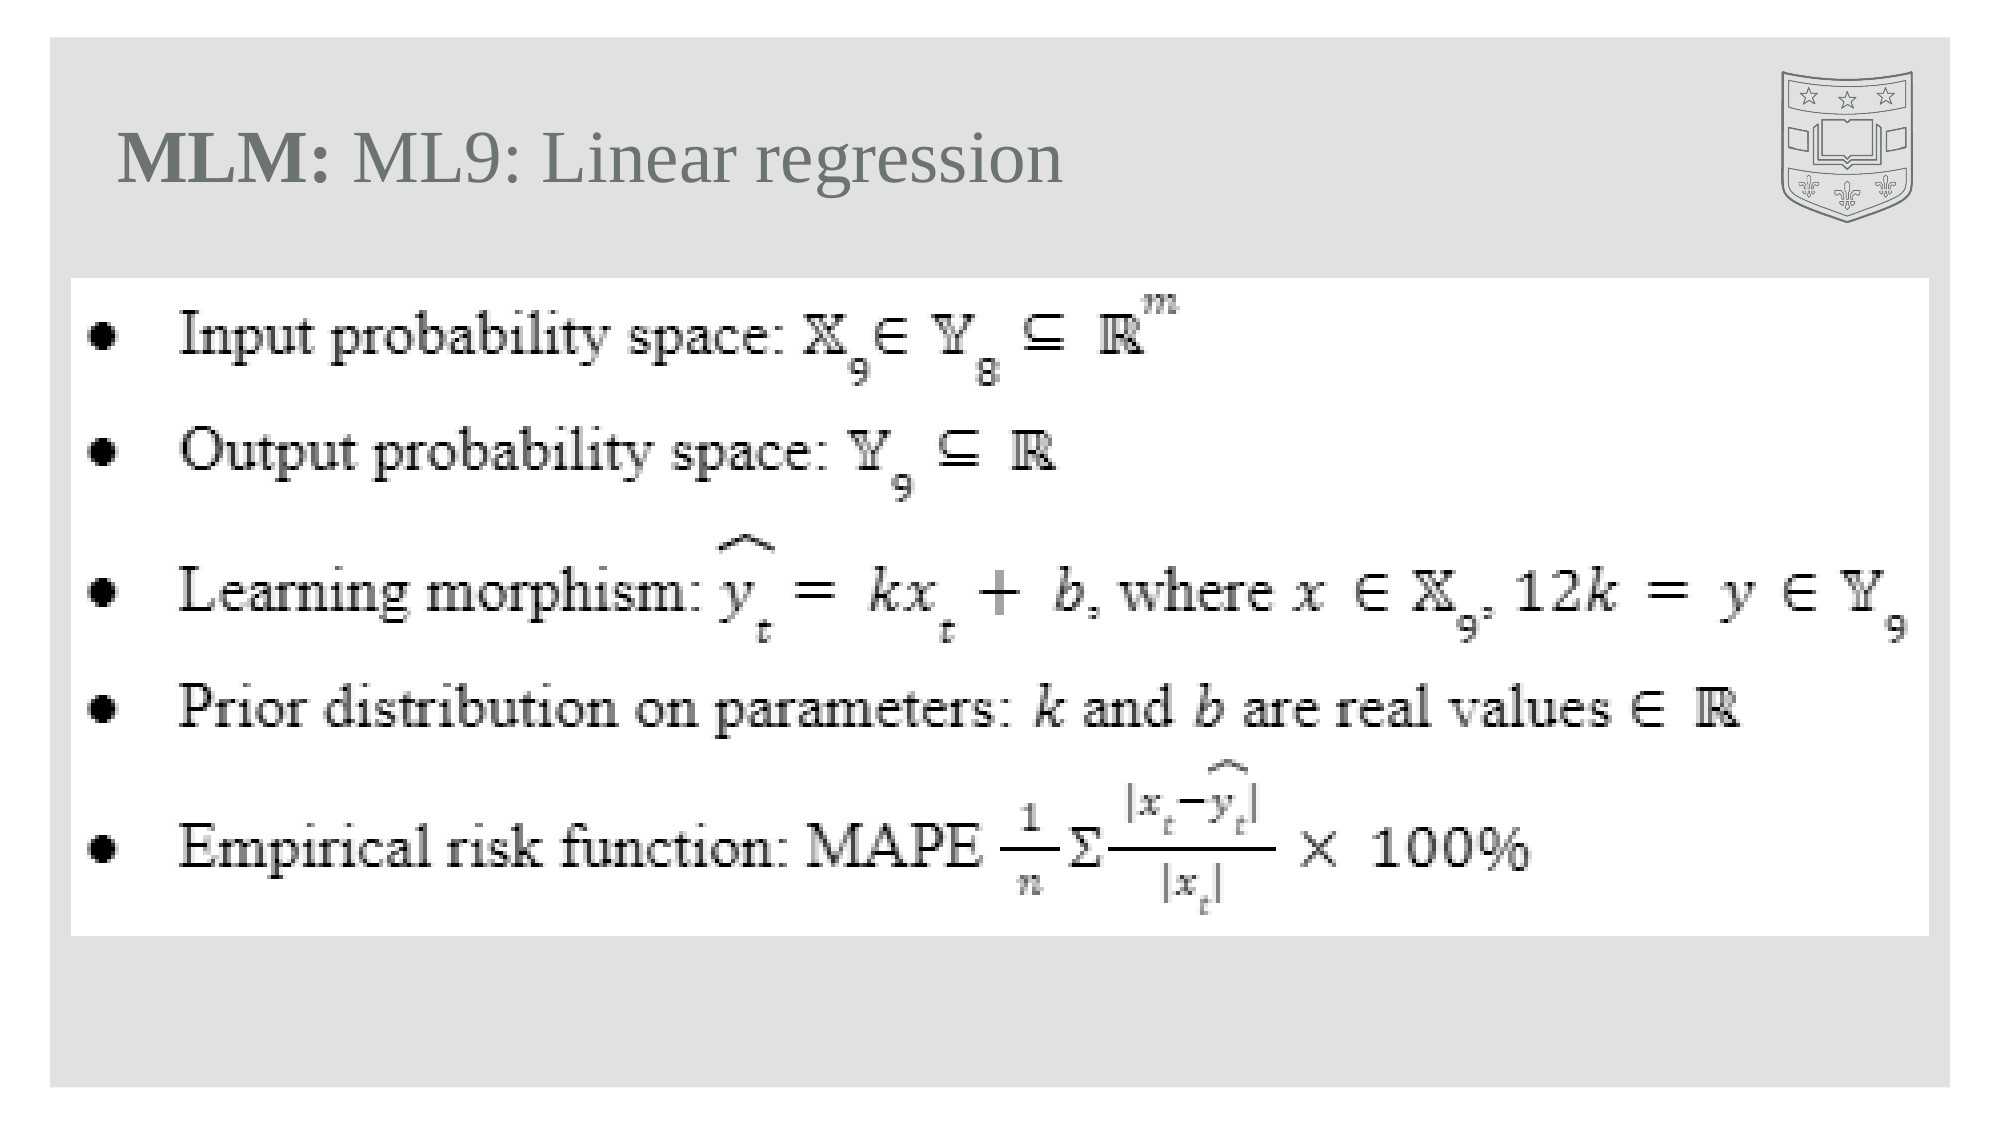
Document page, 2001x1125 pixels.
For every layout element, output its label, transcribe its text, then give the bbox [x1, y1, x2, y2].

title MLM: ML9: Linear regression [102, 71, 1686, 233]
picture [71, 278, 1929, 936]
picture [1781, 71, 1913, 223]
